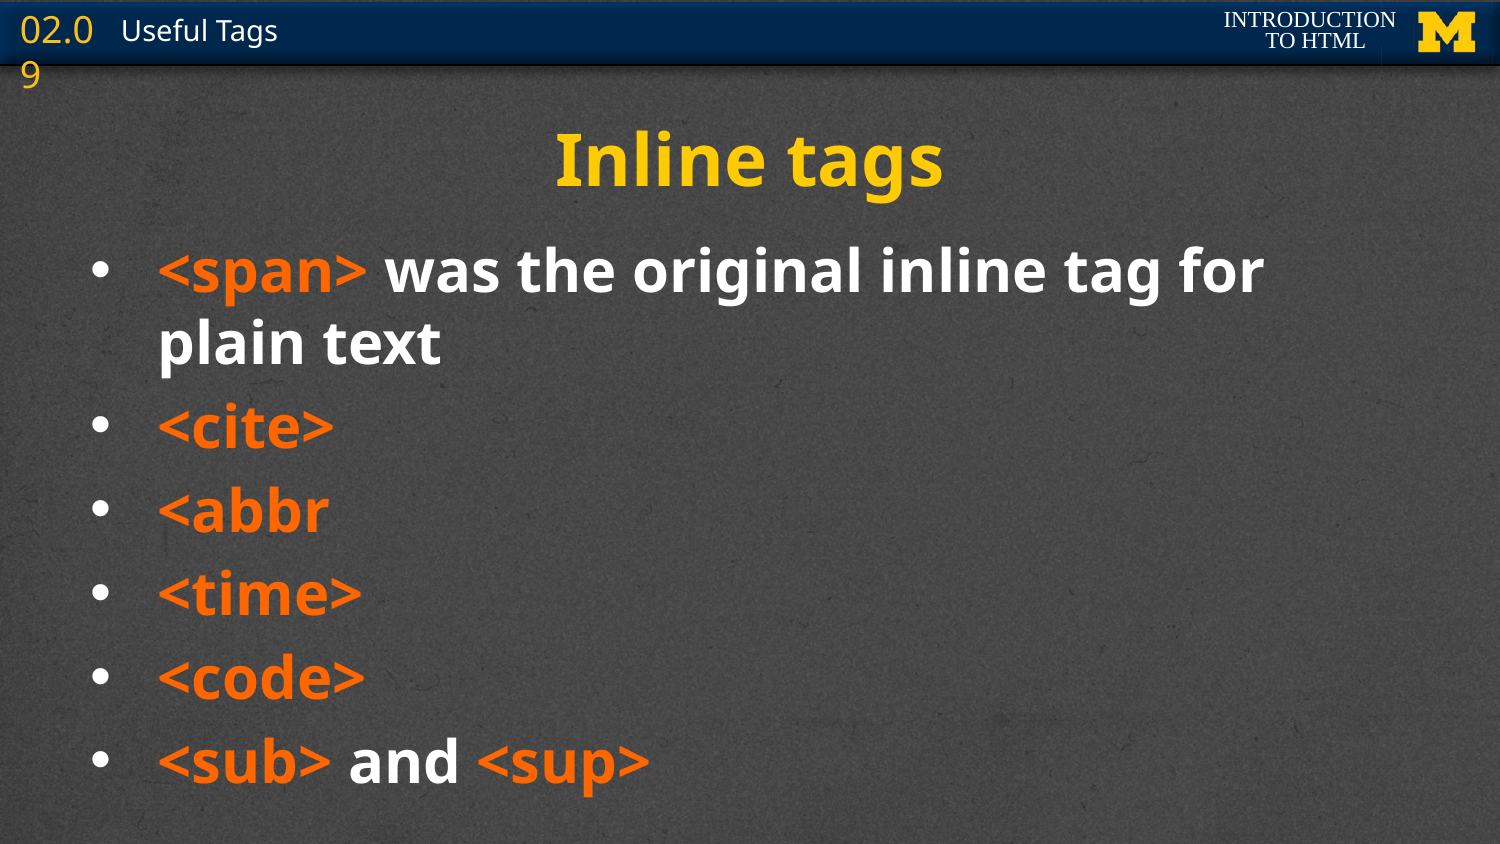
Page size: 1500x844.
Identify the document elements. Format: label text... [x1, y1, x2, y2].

list <span> was the original inline tag for plain text <cite> <abbr <time> <code> <sub> and <sup> [75, 225, 1425, 806]
picture [0, 0, 1500, 844]
title Inline tags [58, 106, 1442, 222]
